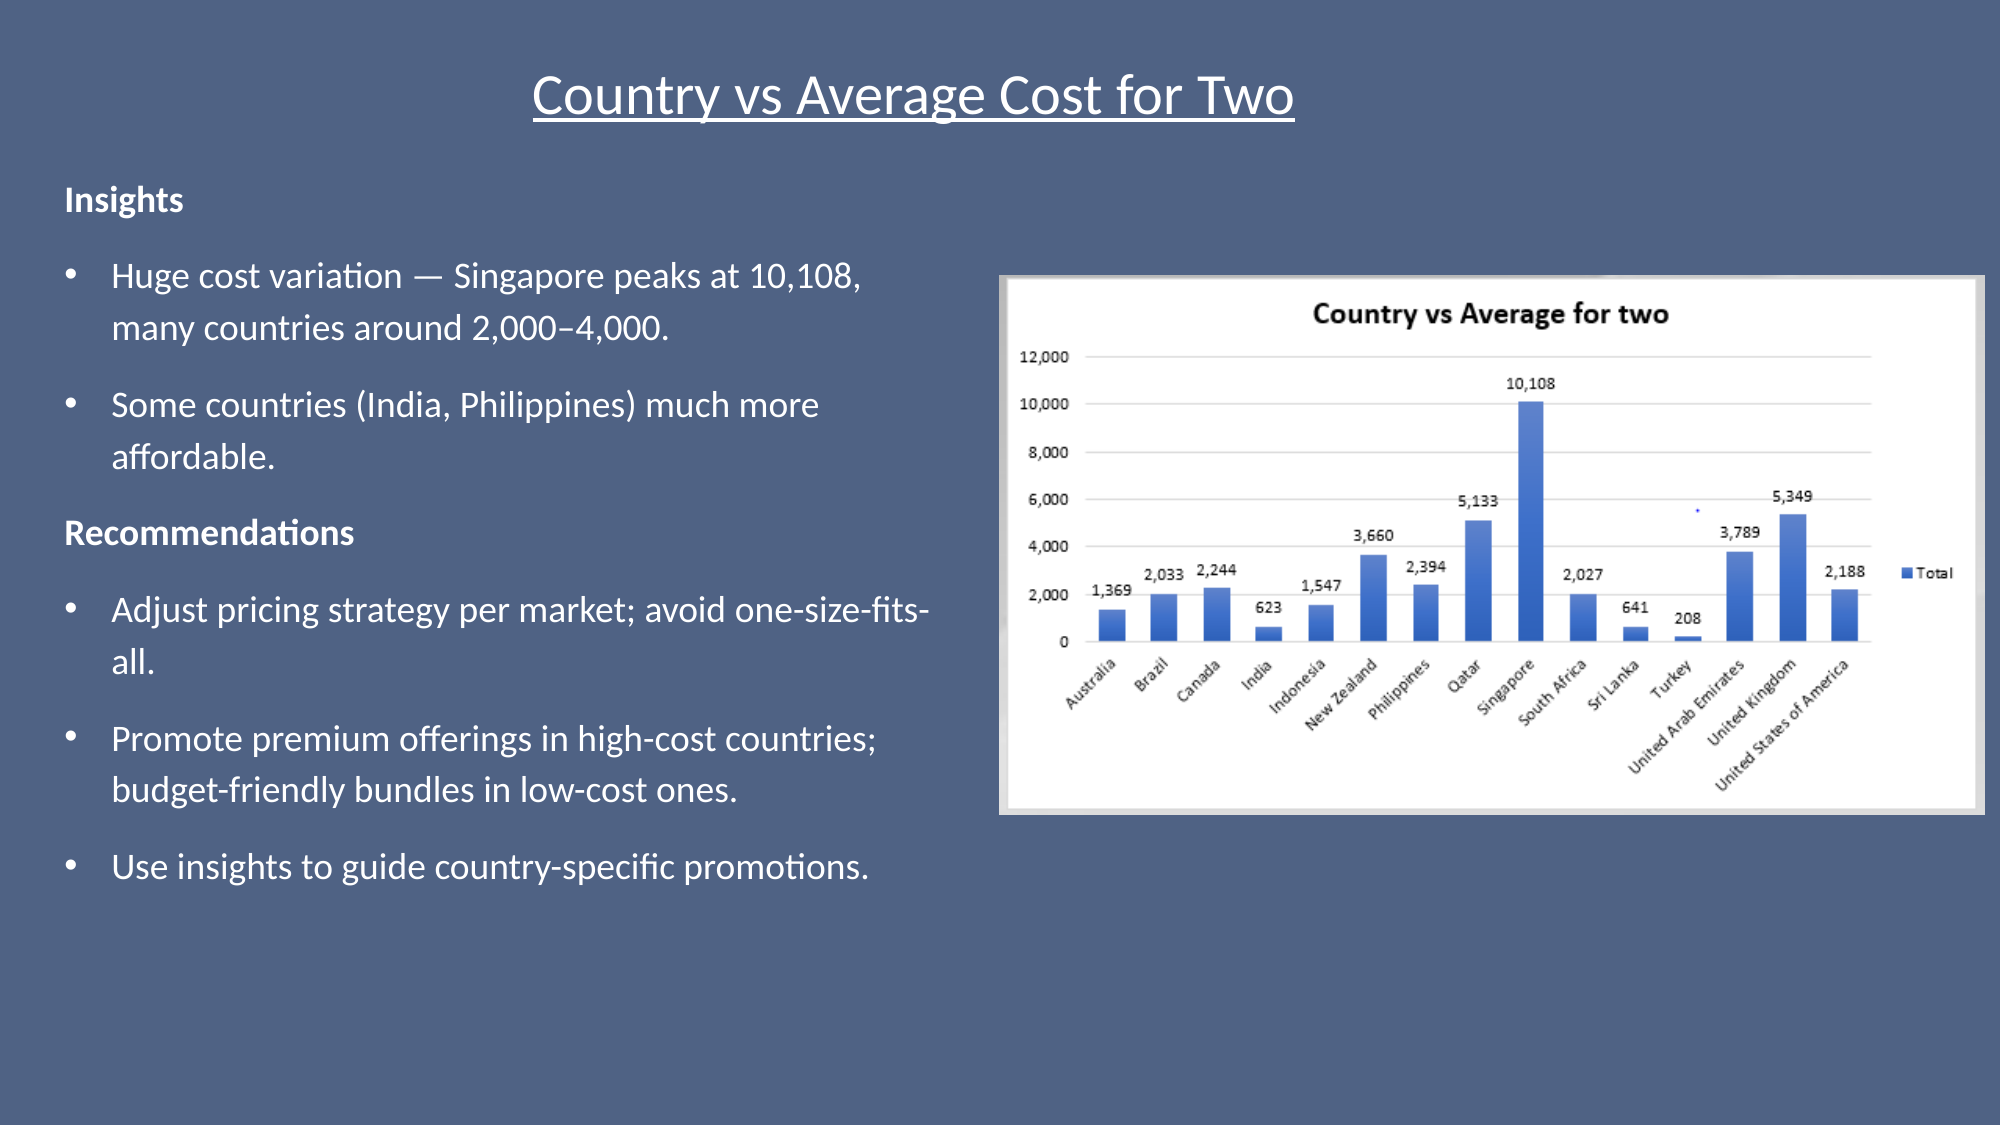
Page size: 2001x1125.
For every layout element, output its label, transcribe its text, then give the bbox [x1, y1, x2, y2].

text_box Insights Huge cost variation — Singapore peaks at 10,108, many countries around 2,000–4,000. Some countries (India, Philippines) much more affordable. Recommendations Adjust pricing strategy per market; avoid one-size-fits-all. Promote premium offerings in high-cost countries; budget-friendly bundles in low-cost ones. Use insights to guide country-specific promotions. [0, 160, 964, 895]
text_box Country vs Average Cost for Two [215, 45, 1613, 142]
picture [999, 275, 1985, 815]
